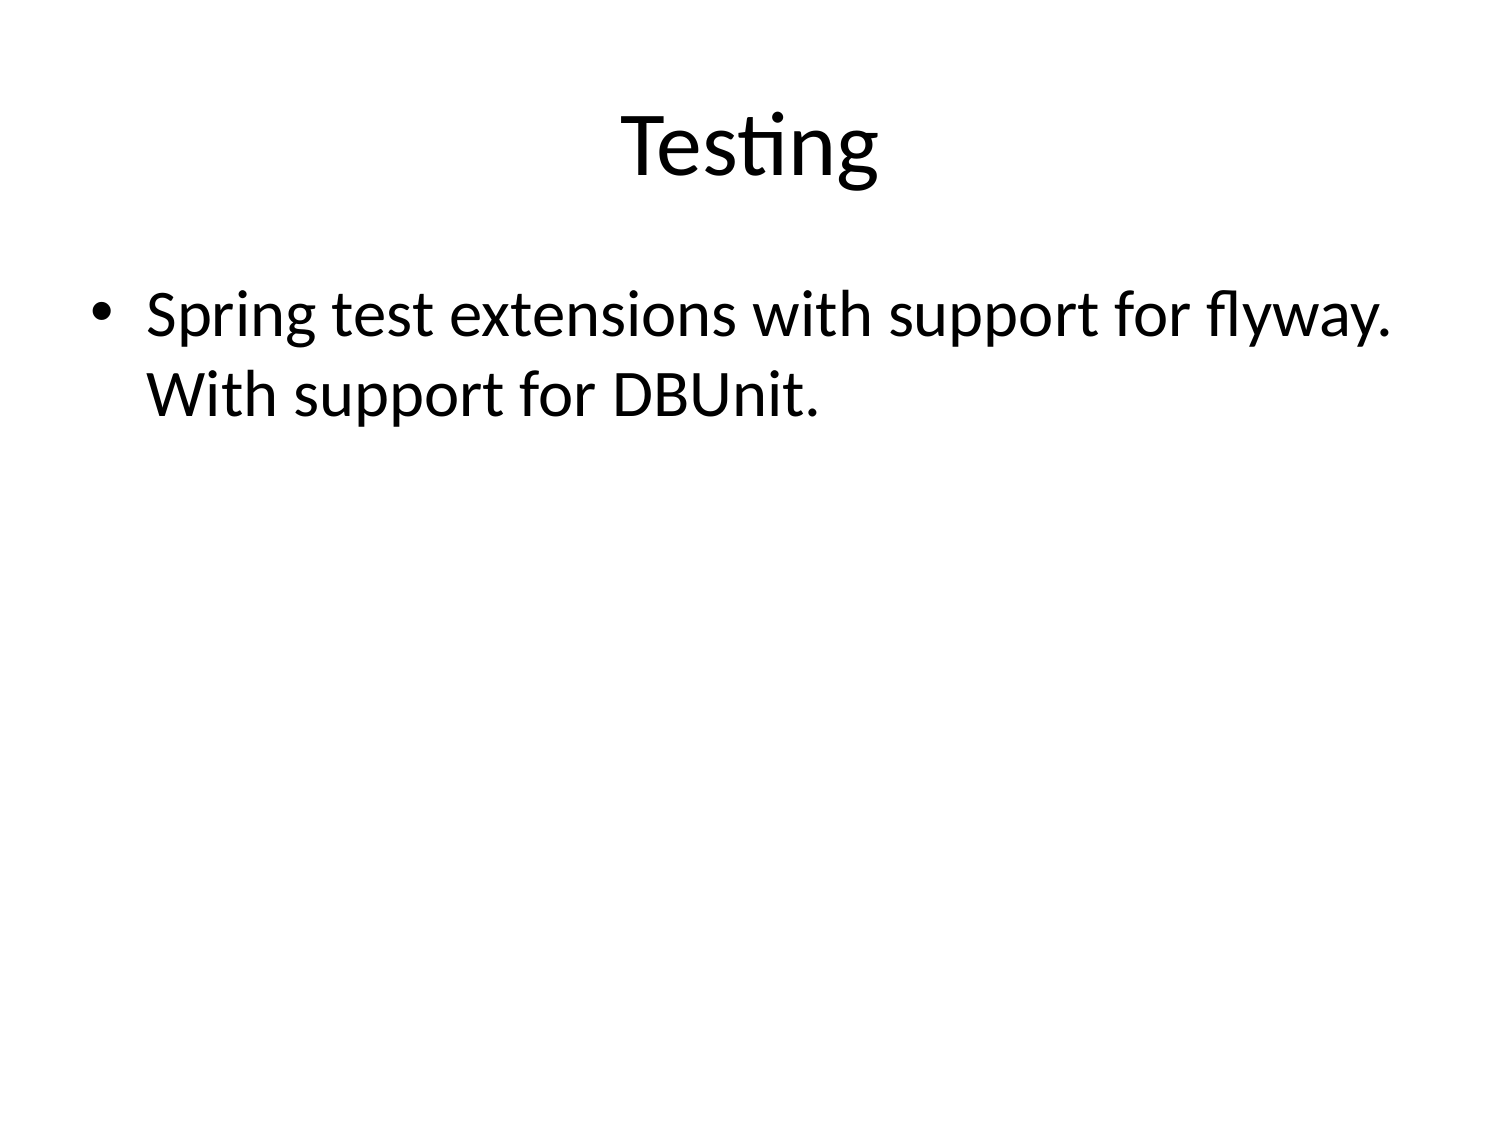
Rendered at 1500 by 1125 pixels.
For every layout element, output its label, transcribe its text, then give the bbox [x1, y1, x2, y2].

list Spring test extensions with support for flyway. With support for DBUnit. [75, 262, 1425, 1005]
title Testing [75, 45, 1425, 233]
